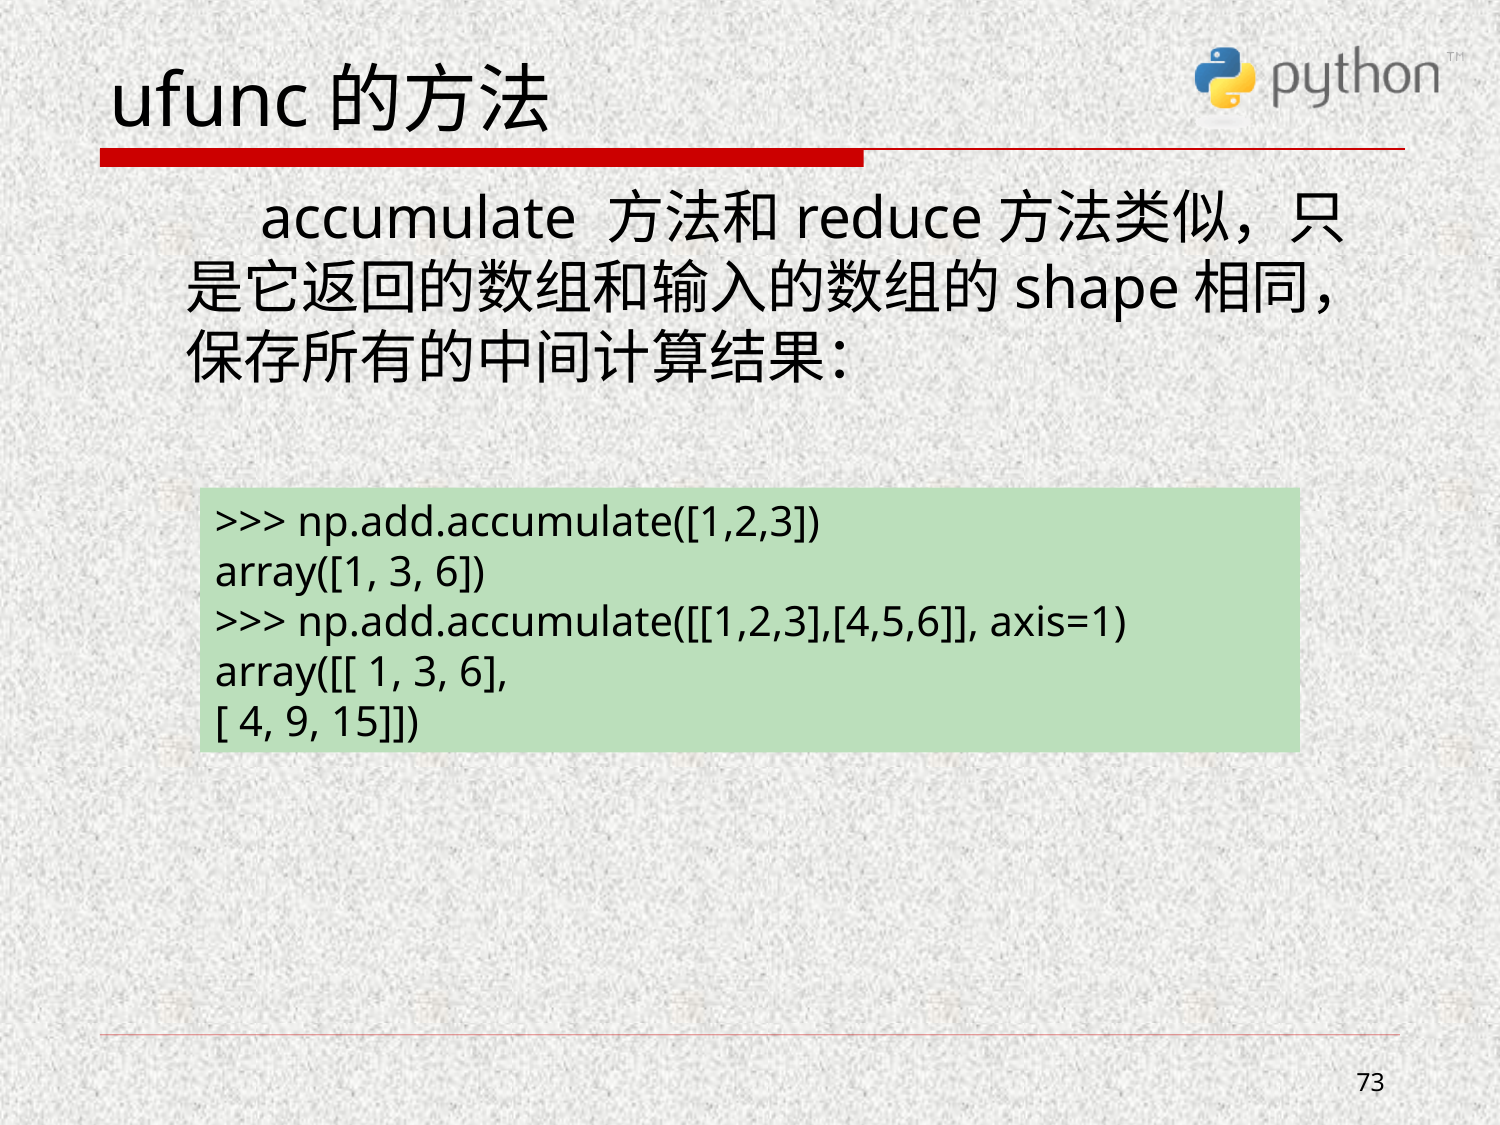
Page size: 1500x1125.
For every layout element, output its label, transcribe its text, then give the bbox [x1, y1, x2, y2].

title ufunc的方法 [94, 50, 1407, 149]
picture [0, 0, 1500, 1125]
text_box >>> np.add.accumulate([1,2,3]) array([1, 3, 6]) >>> np.add.accumulate([[1,2,3],[4,5,6]], axis=1) array([[ 1, 3, 6], [ 4, 9, 15]]) [200, 487, 1300, 753]
list accumulate 方法和reduce方法类似，只是它返回的数组和输入的数组的shape相同，保存所有的中间计算结果： [92, 172, 1406, 988]
slide_number 73 [1074, 1058, 1401, 1103]
